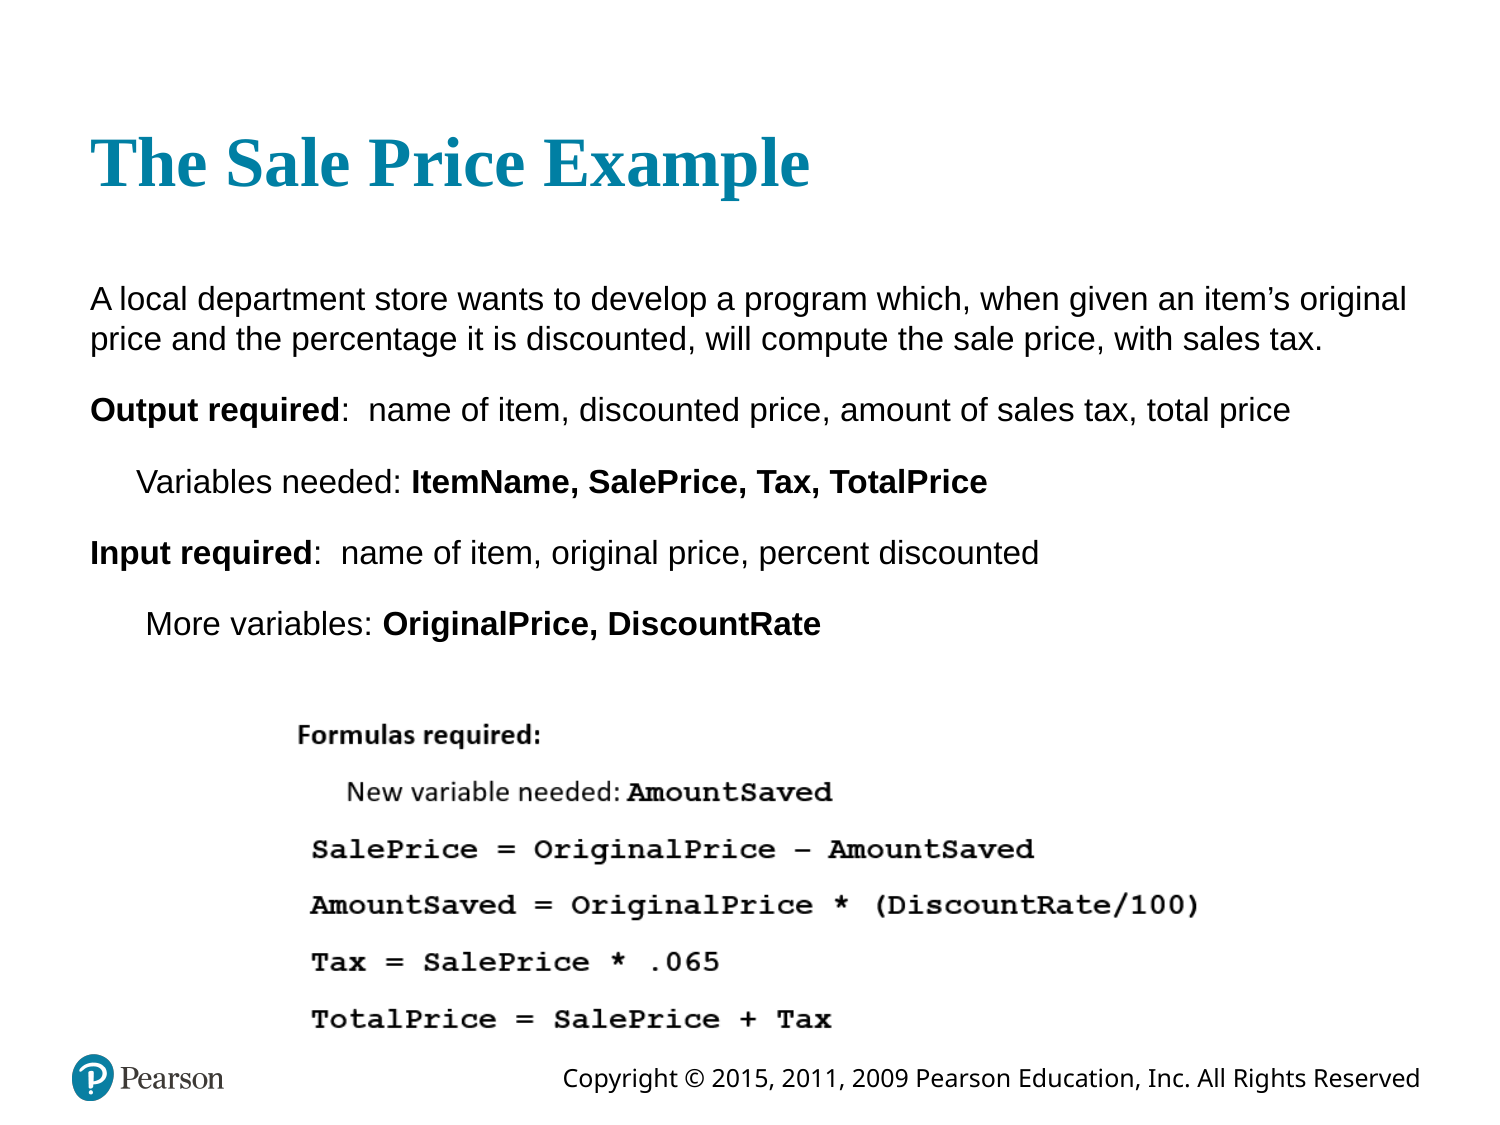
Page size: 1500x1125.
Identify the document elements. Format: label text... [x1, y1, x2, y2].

picture [72, 1087, 83, 1101]
picture [80, 1063, 106, 1088]
title The Sale Price Example [75, 35, 1425, 216]
picture [72, 1054, 88, 1070]
list A local department store wants to develop a program which, when given an item’s original price and the percentage it is discounted, will compute the sale price, with sales tax. Output required: name of item, discounted price, amount of sales tax, total price Variables needed: ItemName, SalePrice, Tax, TotalPrice Input required: name of item, original price, percent discounted More variables: OriginalPrice, DiscountRate [75, 262, 1425, 705]
picture [98, 1054, 224, 1101]
picture [290, 715, 1210, 1043]
